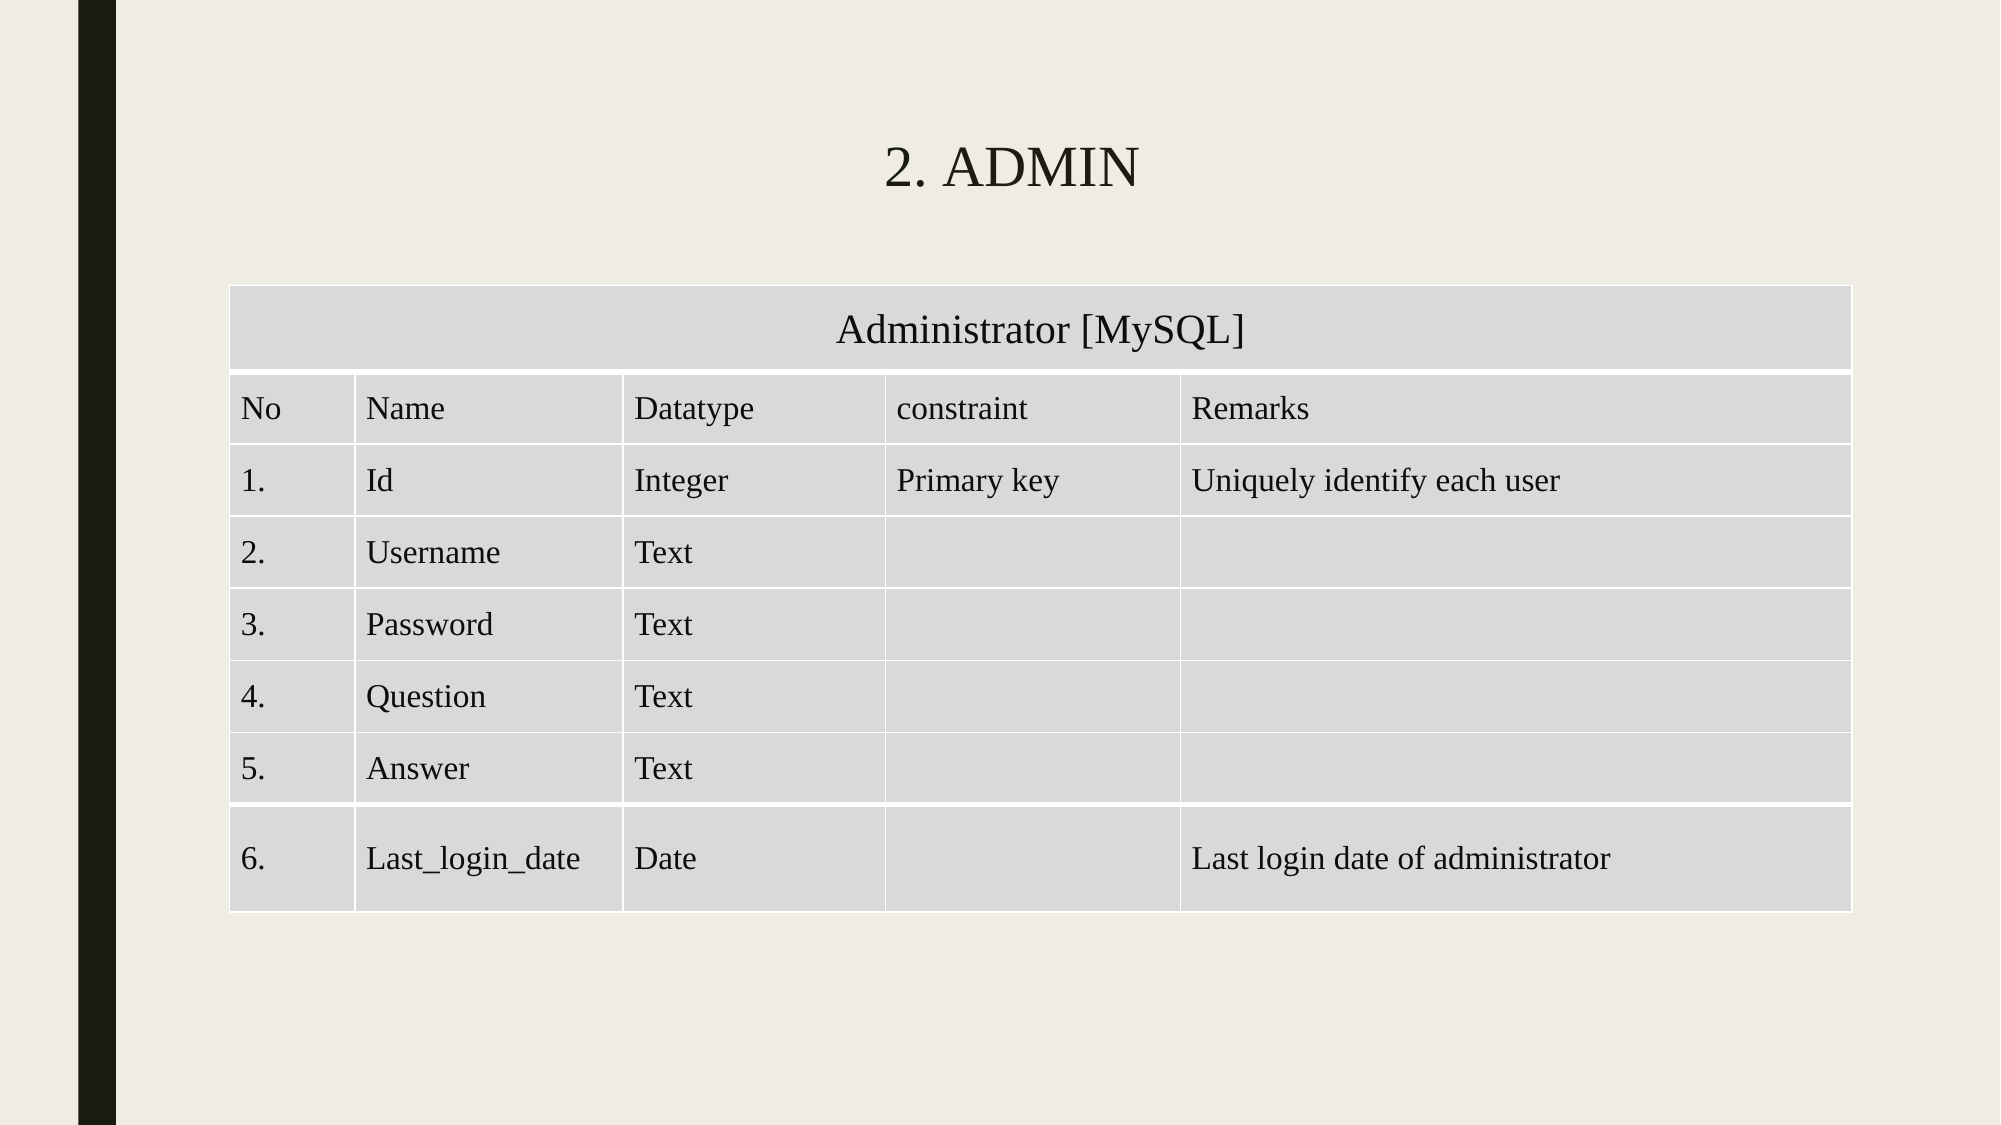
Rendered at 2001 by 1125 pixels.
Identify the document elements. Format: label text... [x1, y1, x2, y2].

table_cell Integer [624, 445, 885, 515]
table_cell 3. [230, 589, 354, 660]
table_cell Text [624, 661, 885, 732]
table_cell [1181, 661, 1851, 732]
table_cell Datatype [624, 375, 885, 443]
table_cell Username [356, 517, 622, 587]
table_cell [886, 589, 1180, 660]
table_cell 5. [230, 733, 354, 802]
table_cell Name [356, 375, 622, 443]
table_cell [886, 661, 1180, 732]
table_cell Id [356, 445, 622, 515]
table_cell Question [356, 661, 622, 732]
table_cell Password [356, 589, 622, 660]
table_cell constraint [886, 375, 1180, 443]
table_cell Last_login_date [356, 807, 622, 911]
table_cell Remarks [1181, 375, 1851, 443]
table_header Administrator [MySQL] [230, 286, 1851, 369]
table_cell [886, 733, 1180, 802]
table_cell Uniquely identify each user [1181, 445, 1851, 515]
table_cell Date [624, 807, 885, 911]
table_cell [1181, 733, 1851, 802]
table_cell [230, 445, 354, 515]
table_cell [886, 517, 1180, 587]
table_cell 4. [230, 661, 354, 732]
title 2. ADMIN [840, 128, 1185, 219]
table_cell Primary key [886, 445, 1180, 515]
table_cell Last login date of administrator [1181, 807, 1851, 911]
table_cell [1181, 517, 1851, 587]
table_cell [1181, 589, 1851, 660]
table_cell Answer [356, 733, 622, 802]
table_cell Text [624, 517, 885, 587]
table_cell No [230, 375, 354, 443]
table_cell Text [624, 733, 885, 802]
table_cell 2. [230, 517, 354, 587]
table_cell [886, 807, 1180, 911]
table_cell 6. [230, 807, 354, 911]
table_cell Text [624, 589, 885, 660]
